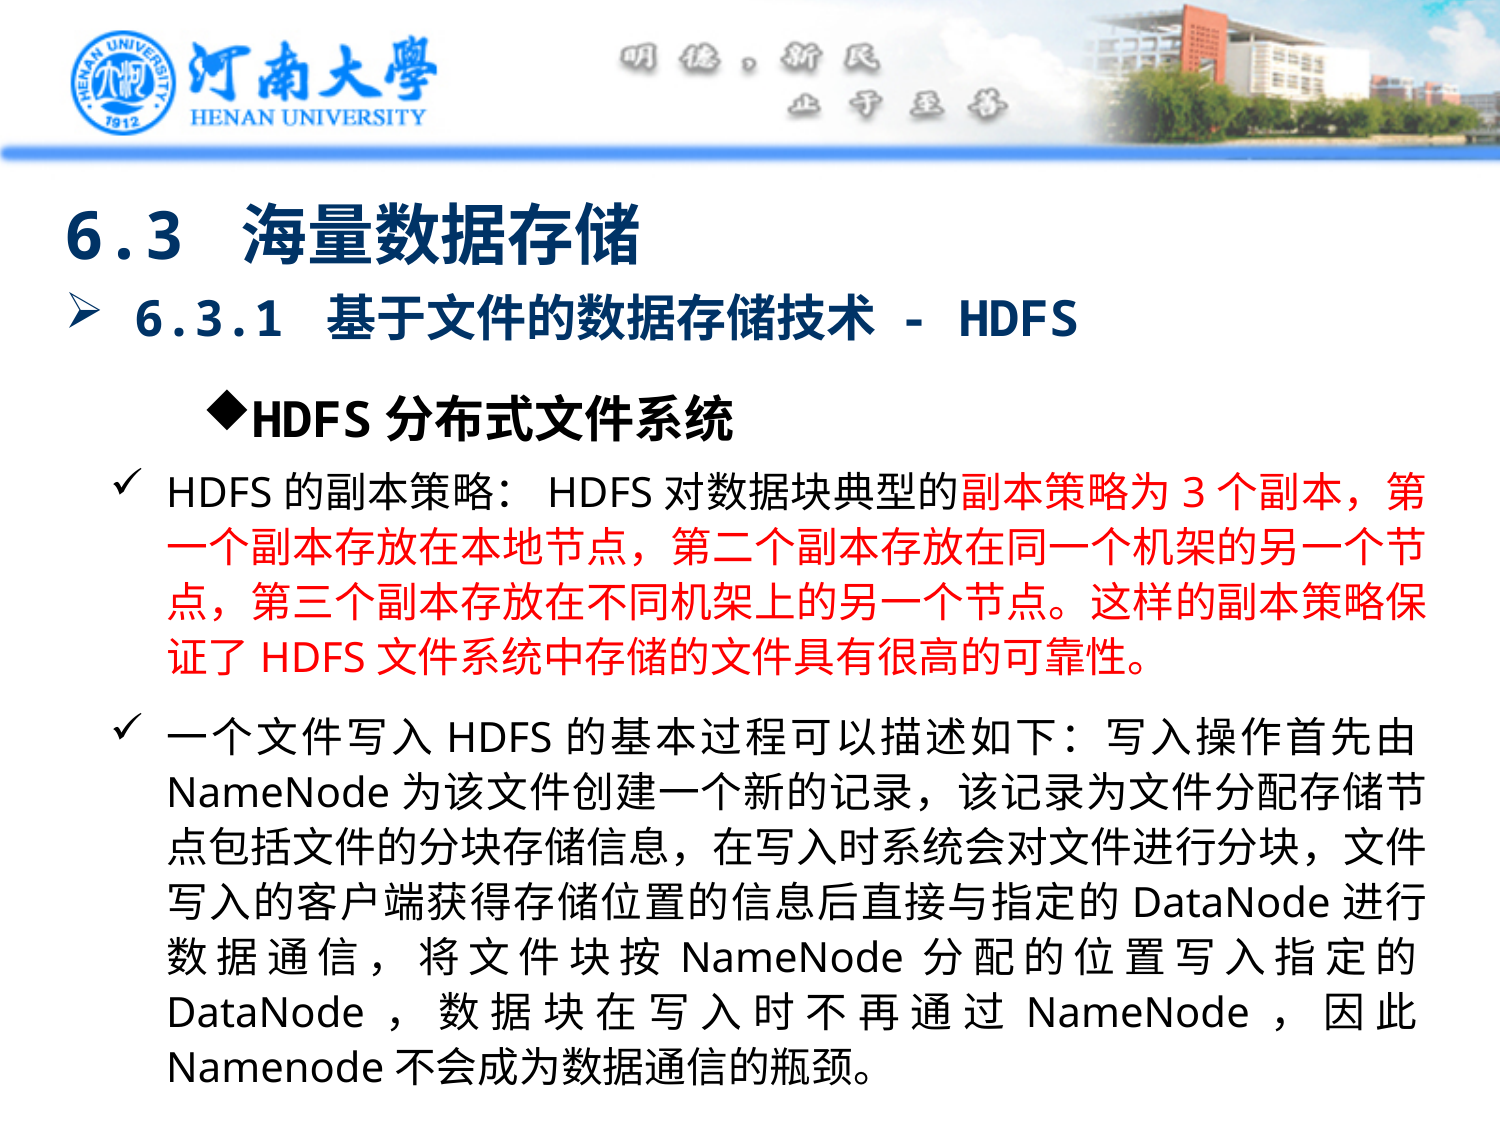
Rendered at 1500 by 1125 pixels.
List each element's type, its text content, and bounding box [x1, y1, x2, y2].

text_box HDFS分布式文件系统 [112, 361, 1425, 450]
text_box 6.3 海量数据存储 [50, 185, 1075, 298]
picture [0, 0, 1500, 1125]
text_box 6.3.1 基于文件的数据存储技术 - HDFS [50, 278, 1225, 392]
text_box HDFS的副本策略：HDFS对数据块典型的副本策略为3个副本，第一个副本存放在本地节点，第二个副本存放在同一个机架的另一个节点，第三个副本存放在不同机架上的另一个节点。这样的副本策略保证了HDFS文件系统中存储的文件具有很高的可靠性。 一个文件写入HDFS的基本过程可以描述如下：写入操作首先由NameNode为该文件创建一个新的记录，该记录为文件分配存储节点包括文件的分块存储信息，在写入时系统会对文件进行分块，文件写入的客户端获得存储位置的信息后直接与指定的DataNode进行数据通信，将文件块按NameNode分配的位置写入指定的DataNode，数据块在写入时不再通过NameNode，因此Namenode不会成为数据通信的瓶颈。 [95, 453, 1443, 811]
